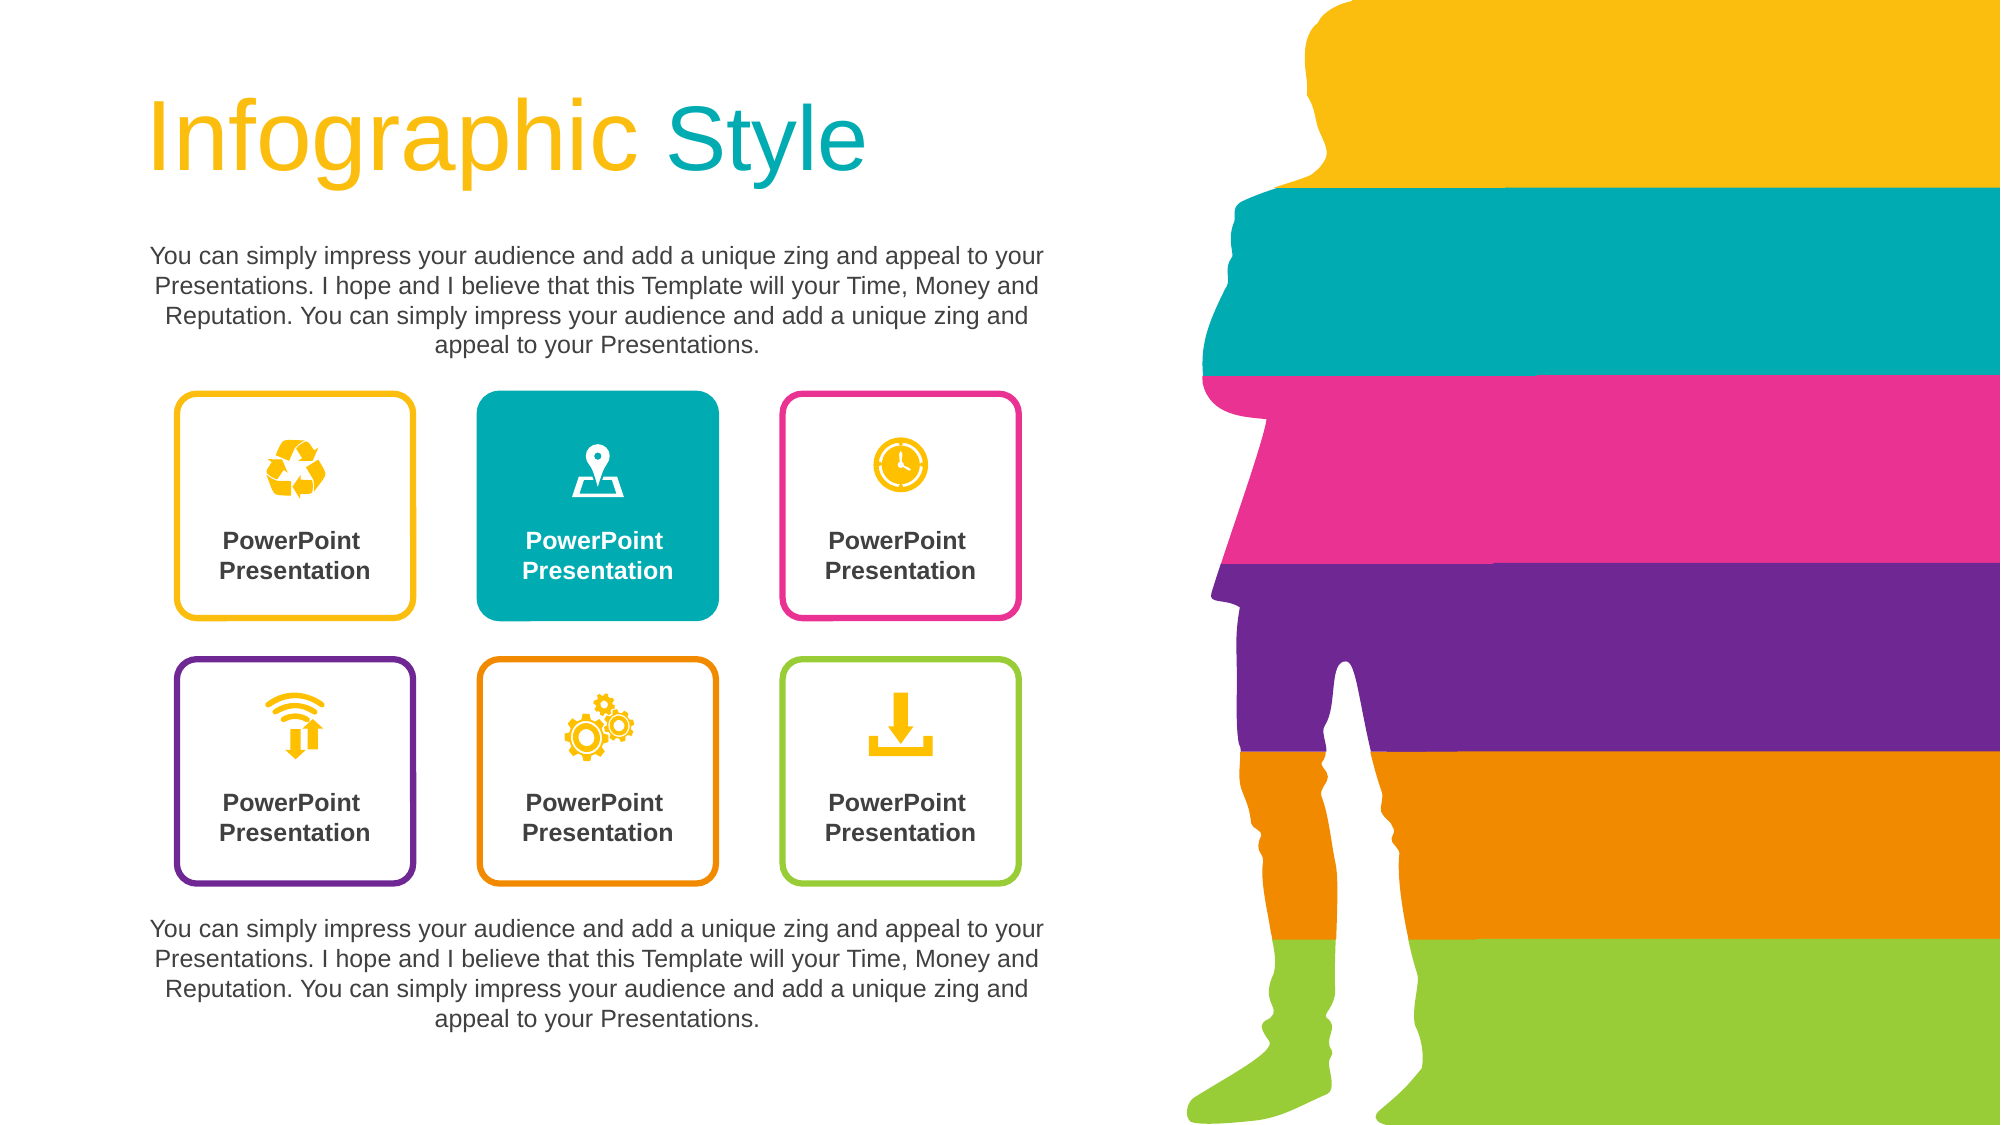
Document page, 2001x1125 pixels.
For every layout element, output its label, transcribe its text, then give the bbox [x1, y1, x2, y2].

text_box [175, 658, 415, 885]
text_box [279, 712, 326, 761]
text_box [781, 392, 1020, 620]
text_box [872, 436, 930, 494]
text_box You can simply impress your audience and add a unique zing and appeal to your Presentations. I hope and I believe that this Template will your Time, Money and Reputation. You can simply impress your audience and add a unique zing and appeal to your Presentations. [113, 231, 1083, 367]
text_box [264, 691, 326, 716]
text_box PowerPoint Presentation [199, 517, 391, 592]
text_box You can simply impress your audience and add a unique zing and appeal to your Presentations. I hope and I believe that this Template will your Time, Money and Reputation. You can simply impress your audience and add a unique zing and appeal to your Presentations. [113, 905, 1083, 1040]
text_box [1186, 0, 1543, 1125]
text_box PowerPoint Presentation [805, 778, 996, 854]
text_box PowerPoint Presentation [502, 778, 694, 854]
text_box [570, 443, 626, 499]
text_box [478, 658, 718, 885]
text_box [1543, 0, 2000, 1125]
text_box [563, 692, 636, 763]
text_box [478, 392, 718, 620]
text_box PowerPoint Presentation [502, 517, 694, 592]
text_box PowerPoint Presentation [199, 778, 391, 854]
text_box PowerPoint Presentation [805, 517, 996, 592]
text_box [263, 438, 327, 503]
text_box Infographic Style [130, 65, 1146, 211]
text_box [868, 691, 934, 757]
text_box [781, 658, 1020, 885]
text_box [175, 392, 415, 620]
